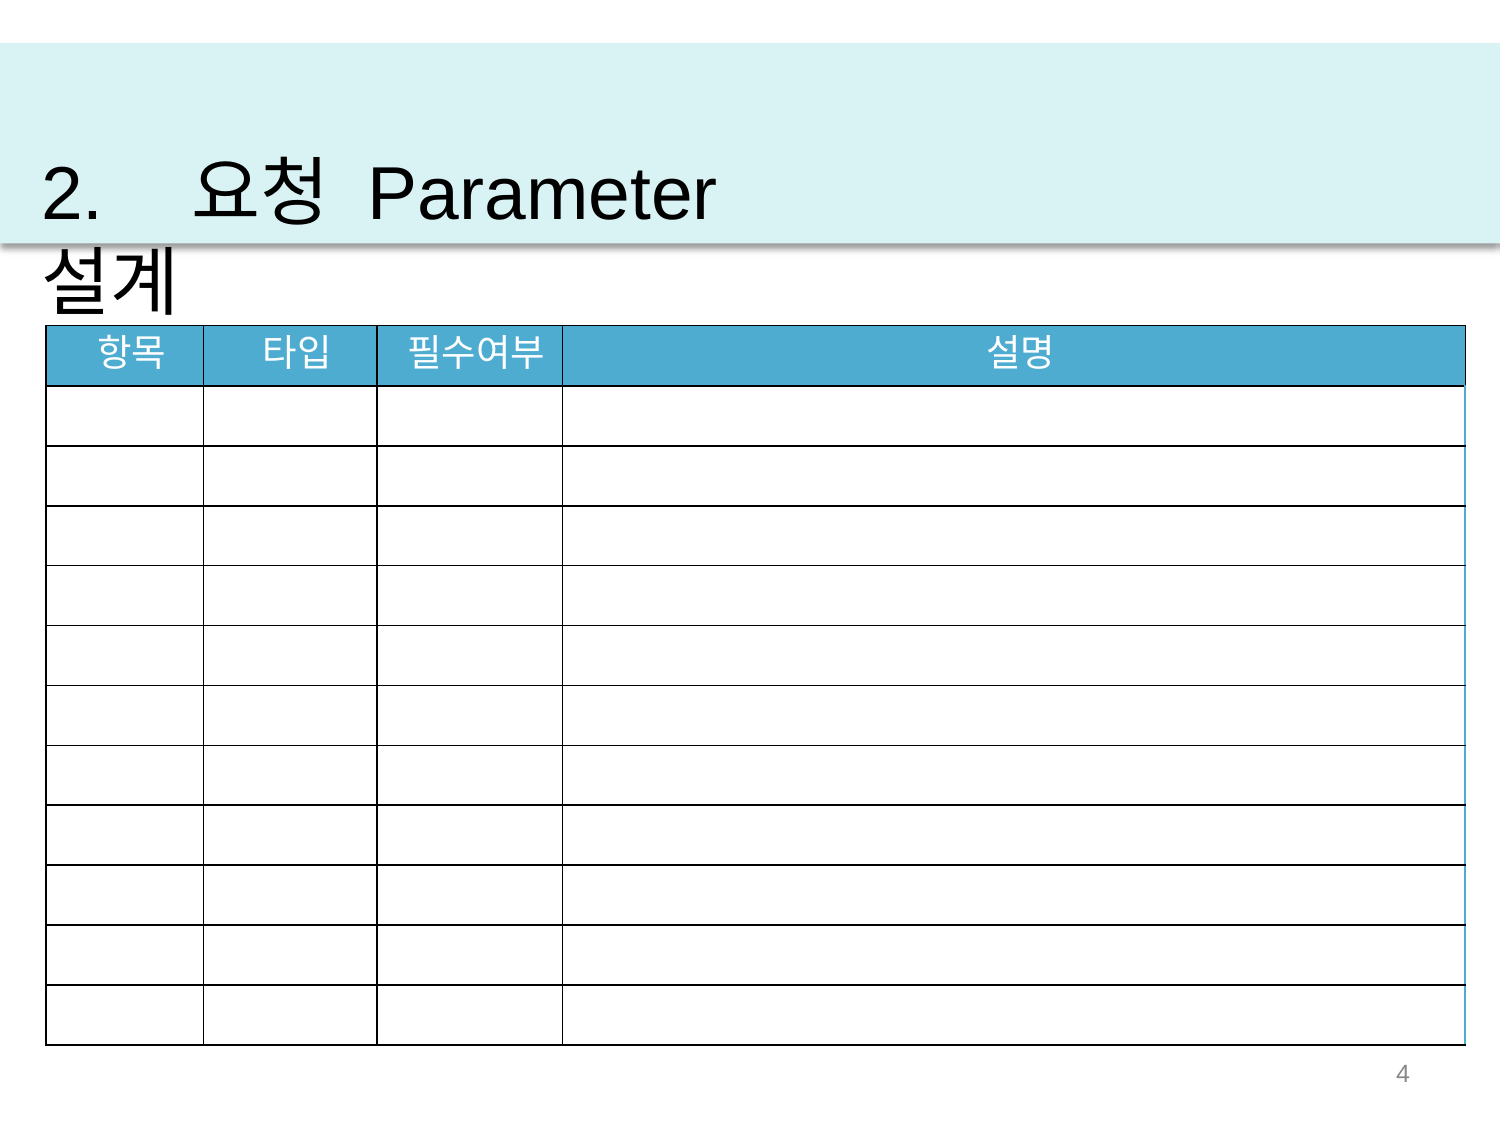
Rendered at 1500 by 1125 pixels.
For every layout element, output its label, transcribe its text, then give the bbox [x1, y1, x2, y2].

table_cell [47, 387, 203, 445]
table_cell [378, 626, 562, 685]
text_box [0, 42, 1500, 297]
table_cell [378, 926, 562, 984]
table_cell [204, 626, 376, 685]
table_cell [47, 866, 203, 924]
table_cell [378, 806, 562, 864]
table_cell [378, 986, 562, 1044]
table_cell [563, 626, 1464, 685]
table_cell [47, 566, 203, 625]
table_cell [47, 806, 203, 864]
table_cell [563, 447, 1464, 505]
table_cell [563, 507, 1464, 565]
table_cell [378, 387, 562, 445]
table_header 설명 [563, 326, 1465, 385]
table_cell [563, 746, 1464, 804]
table_cell [378, 507, 562, 565]
table_cell [204, 566, 376, 625]
table_cell [47, 447, 203, 505]
table_cell [563, 566, 1464, 625]
table_cell [47, 507, 203, 565]
table_cell [378, 566, 562, 625]
table_cell [563, 926, 1464, 984]
table_cell [47, 926, 203, 984]
table_cell [204, 866, 376, 924]
table_cell [47, 746, 203, 804]
text_box ‹#› [1389, 1053, 1417, 1091]
table_cell [204, 686, 376, 745]
table_cell [204, 746, 376, 804]
table_cell [563, 986, 1464, 1044]
table_cell [204, 806, 376, 864]
table_cell [563, 387, 1464, 445]
table_cell [563, 866, 1464, 924]
table_header 필수여부 [378, 326, 562, 385]
table_header 항목 [47, 326, 203, 385]
table_cell [47, 686, 203, 745]
table_cell [563, 686, 1464, 745]
table_cell [47, 986, 203, 1044]
table_cell [378, 447, 562, 505]
table_cell [204, 986, 376, 1044]
table_cell [204, 507, 376, 565]
table_cell [47, 626, 203, 685]
table_cell [378, 746, 562, 804]
table_cell [563, 806, 1464, 864]
table_cell [378, 686, 562, 745]
table_cell [204, 387, 376, 445]
table_cell [204, 926, 376, 984]
table_cell [378, 866, 562, 924]
table_cell [204, 447, 376, 505]
table_header 타입 [204, 326, 376, 385]
